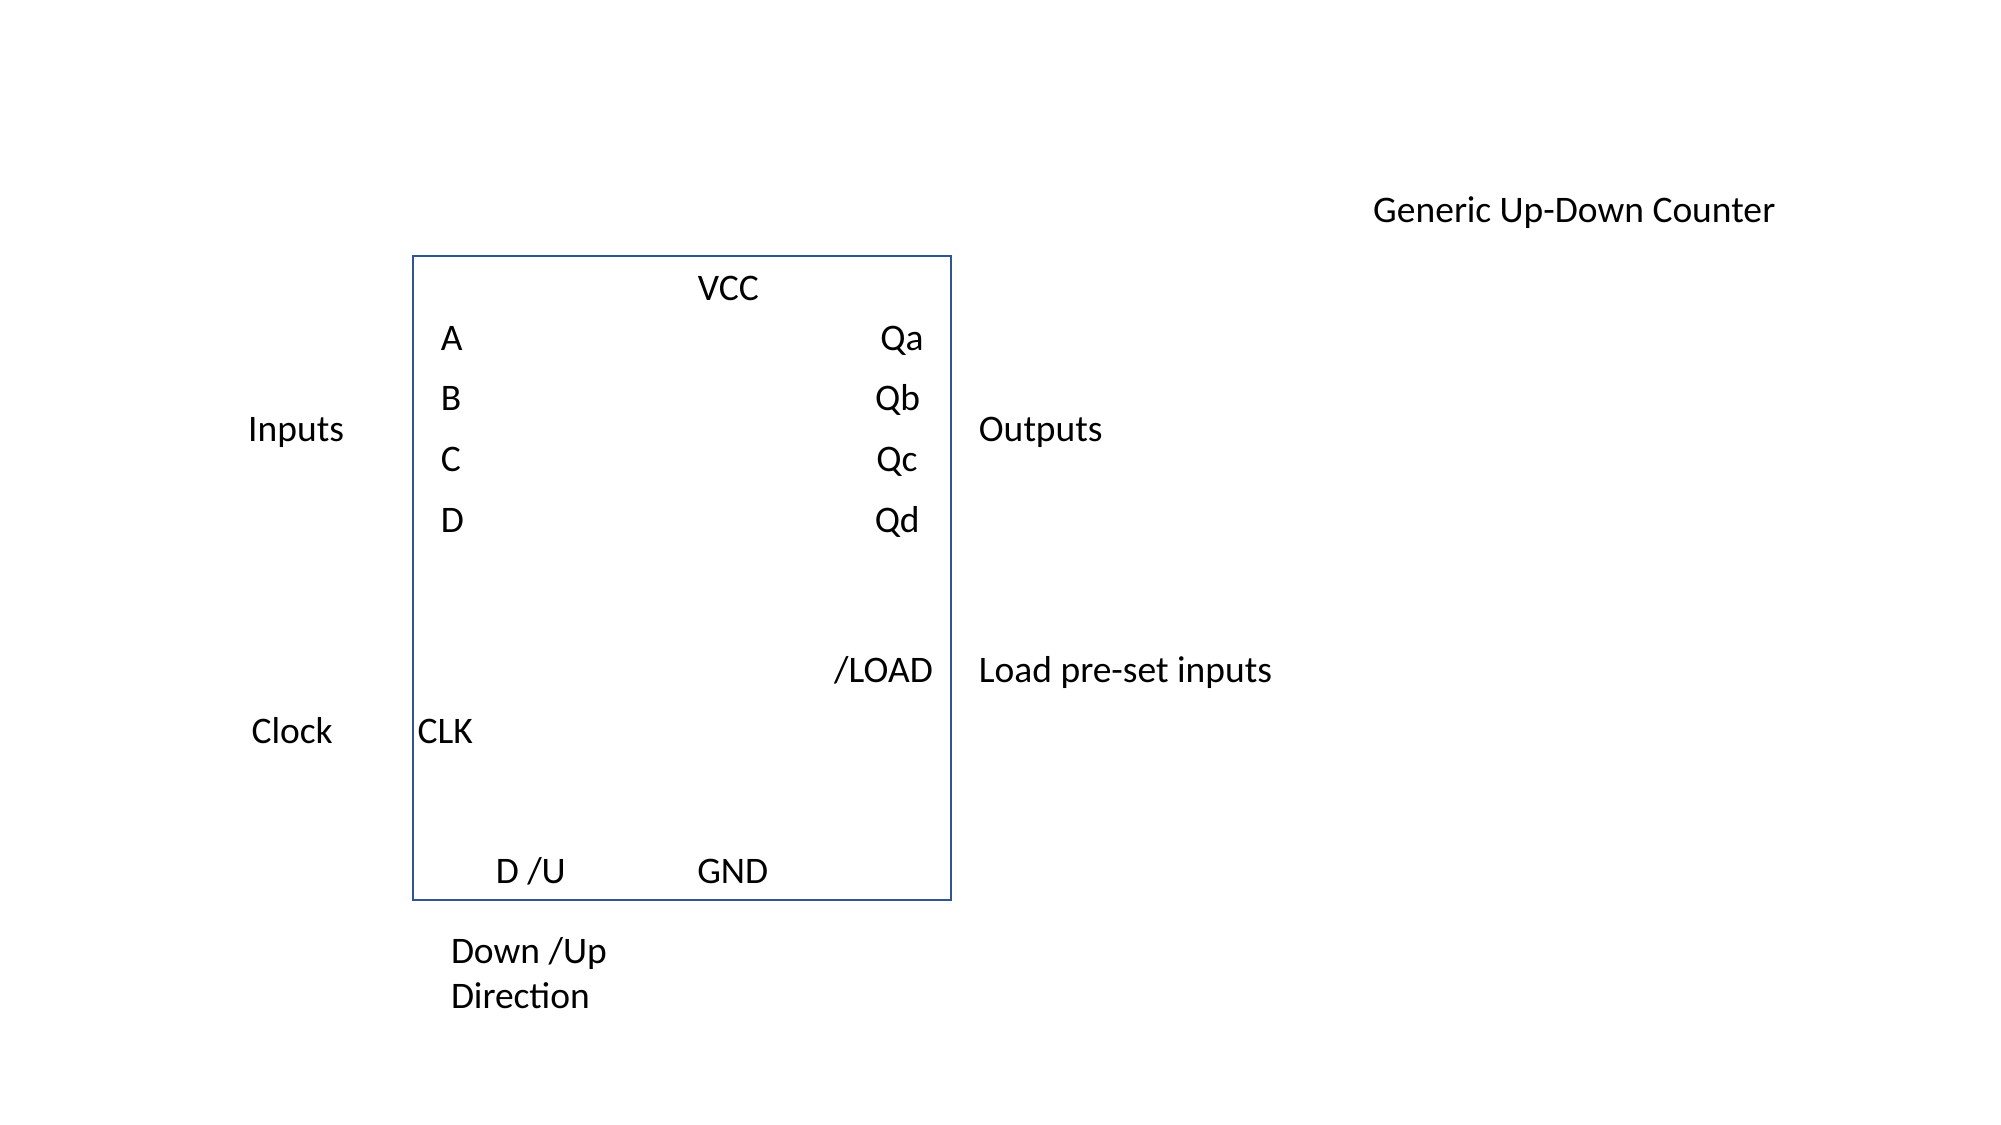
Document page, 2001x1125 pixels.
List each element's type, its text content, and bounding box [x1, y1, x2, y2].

text_box Load pre-set inputs [964, 637, 1290, 698]
text_box D /U [481, 838, 592, 899]
text_box B [426, 366, 511, 426]
text_box CLK [402, 698, 534, 758]
text_box Generic Up-Down Counter [1358, 177, 1956, 238]
text_box /LOAD [819, 637, 951, 698]
text_box Outputs [964, 396, 1138, 457]
text_box A [426, 305, 511, 366]
text_box Down /Up Direction [436, 918, 643, 1024]
text_box Qb [860, 366, 946, 426]
text_box Qc [861, 426, 947, 487]
text_box GND [682, 838, 814, 899]
text_box D [426, 487, 511, 547]
text_box C [426, 426, 511, 487]
text_box Qa [865, 305, 951, 366]
text_box Inputs [233, 396, 372, 457]
text_box Qd [860, 487, 945, 547]
text_box [412, 255, 952, 901]
text_box VCC [683, 255, 815, 316]
text_box Clock [236, 698, 368, 758]
